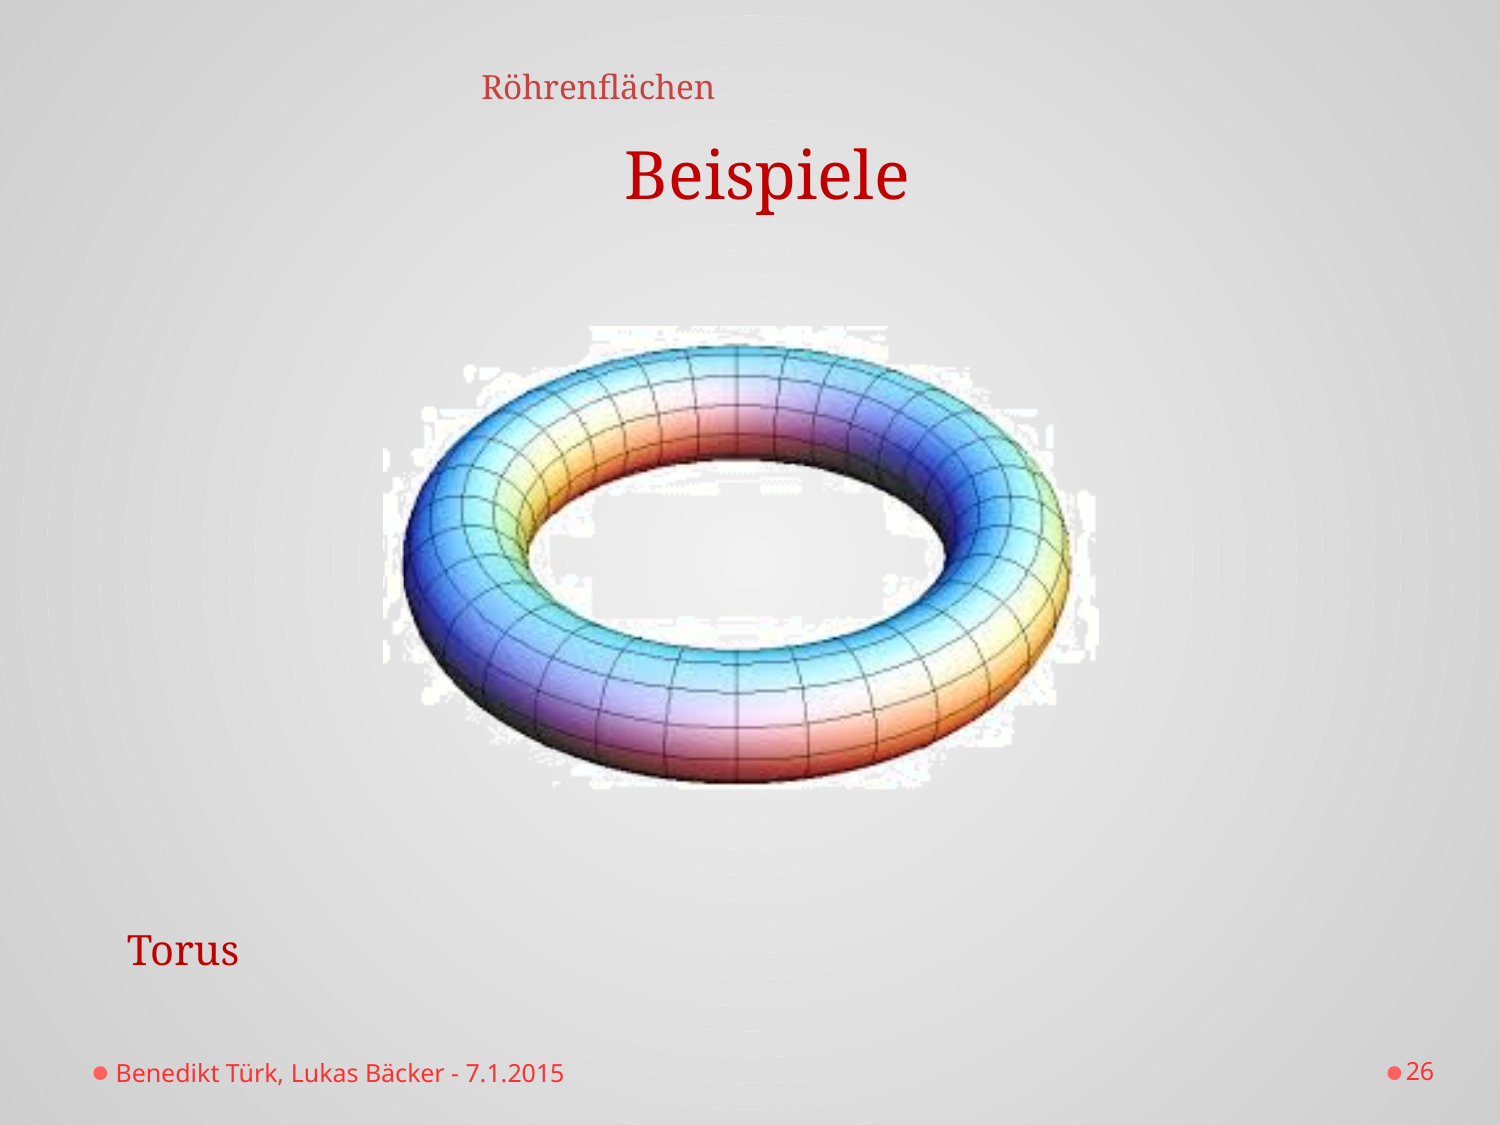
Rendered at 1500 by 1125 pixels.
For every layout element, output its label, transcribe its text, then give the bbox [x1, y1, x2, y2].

text_box Beispiele [610, 125, 925, 220]
text_box Torus [112, 916, 266, 981]
text_box Klassen von Flächen - Röhrenflächen [466, 30, 1069, 114]
footer Benedikt Türk, Lukas Bäcker - 7.1.2015 [108, 1042, 668, 1103]
picture [383, 325, 1099, 811]
slide_number 26 [1401, 1042, 1494, 1103]
